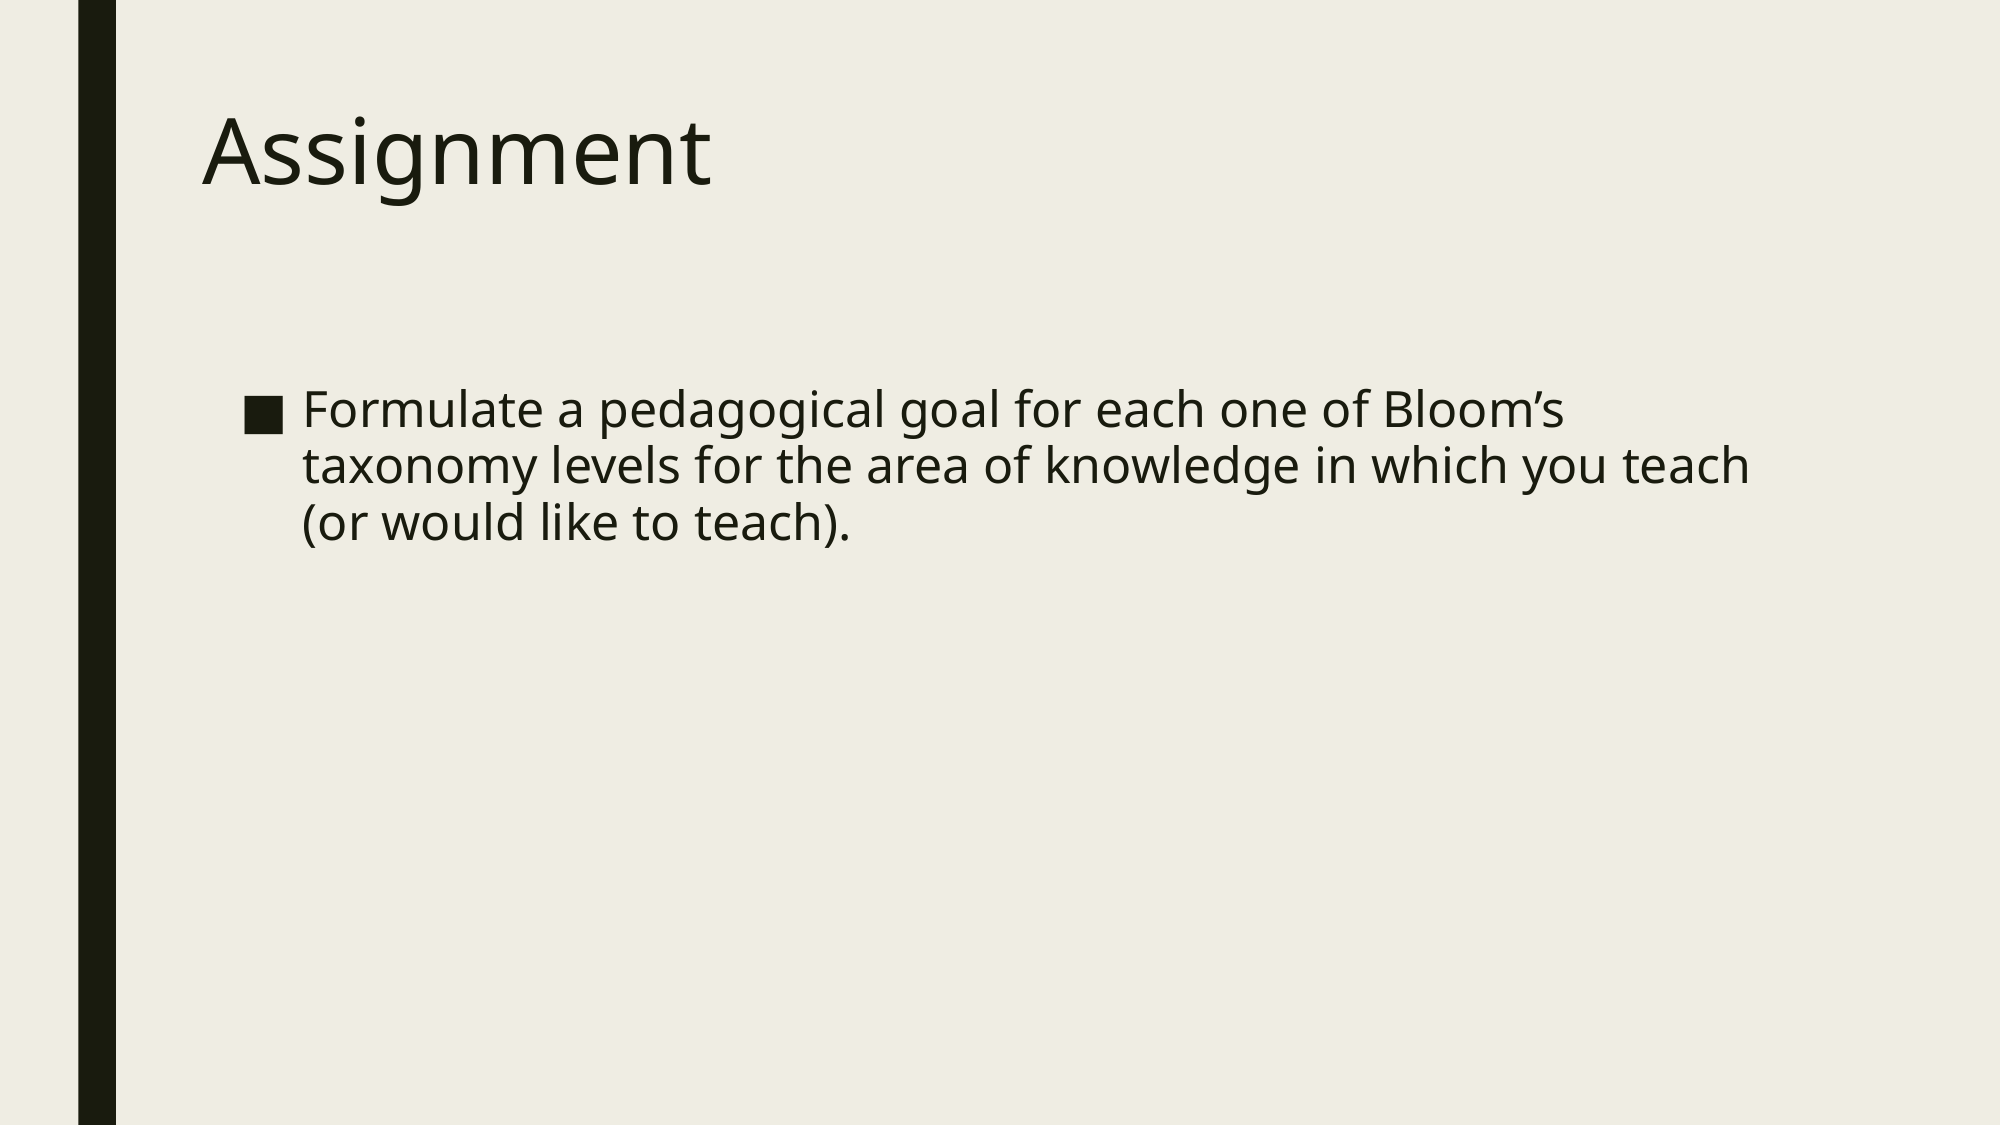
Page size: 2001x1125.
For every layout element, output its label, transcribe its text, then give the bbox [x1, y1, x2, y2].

title Assignment [187, 99, 1813, 342]
list Formulate a pedagogical goal for each one of Bloom’s taxonomy levels for the area of knowledge in which you teach (or would like to teach). [225, 375, 1800, 963]
